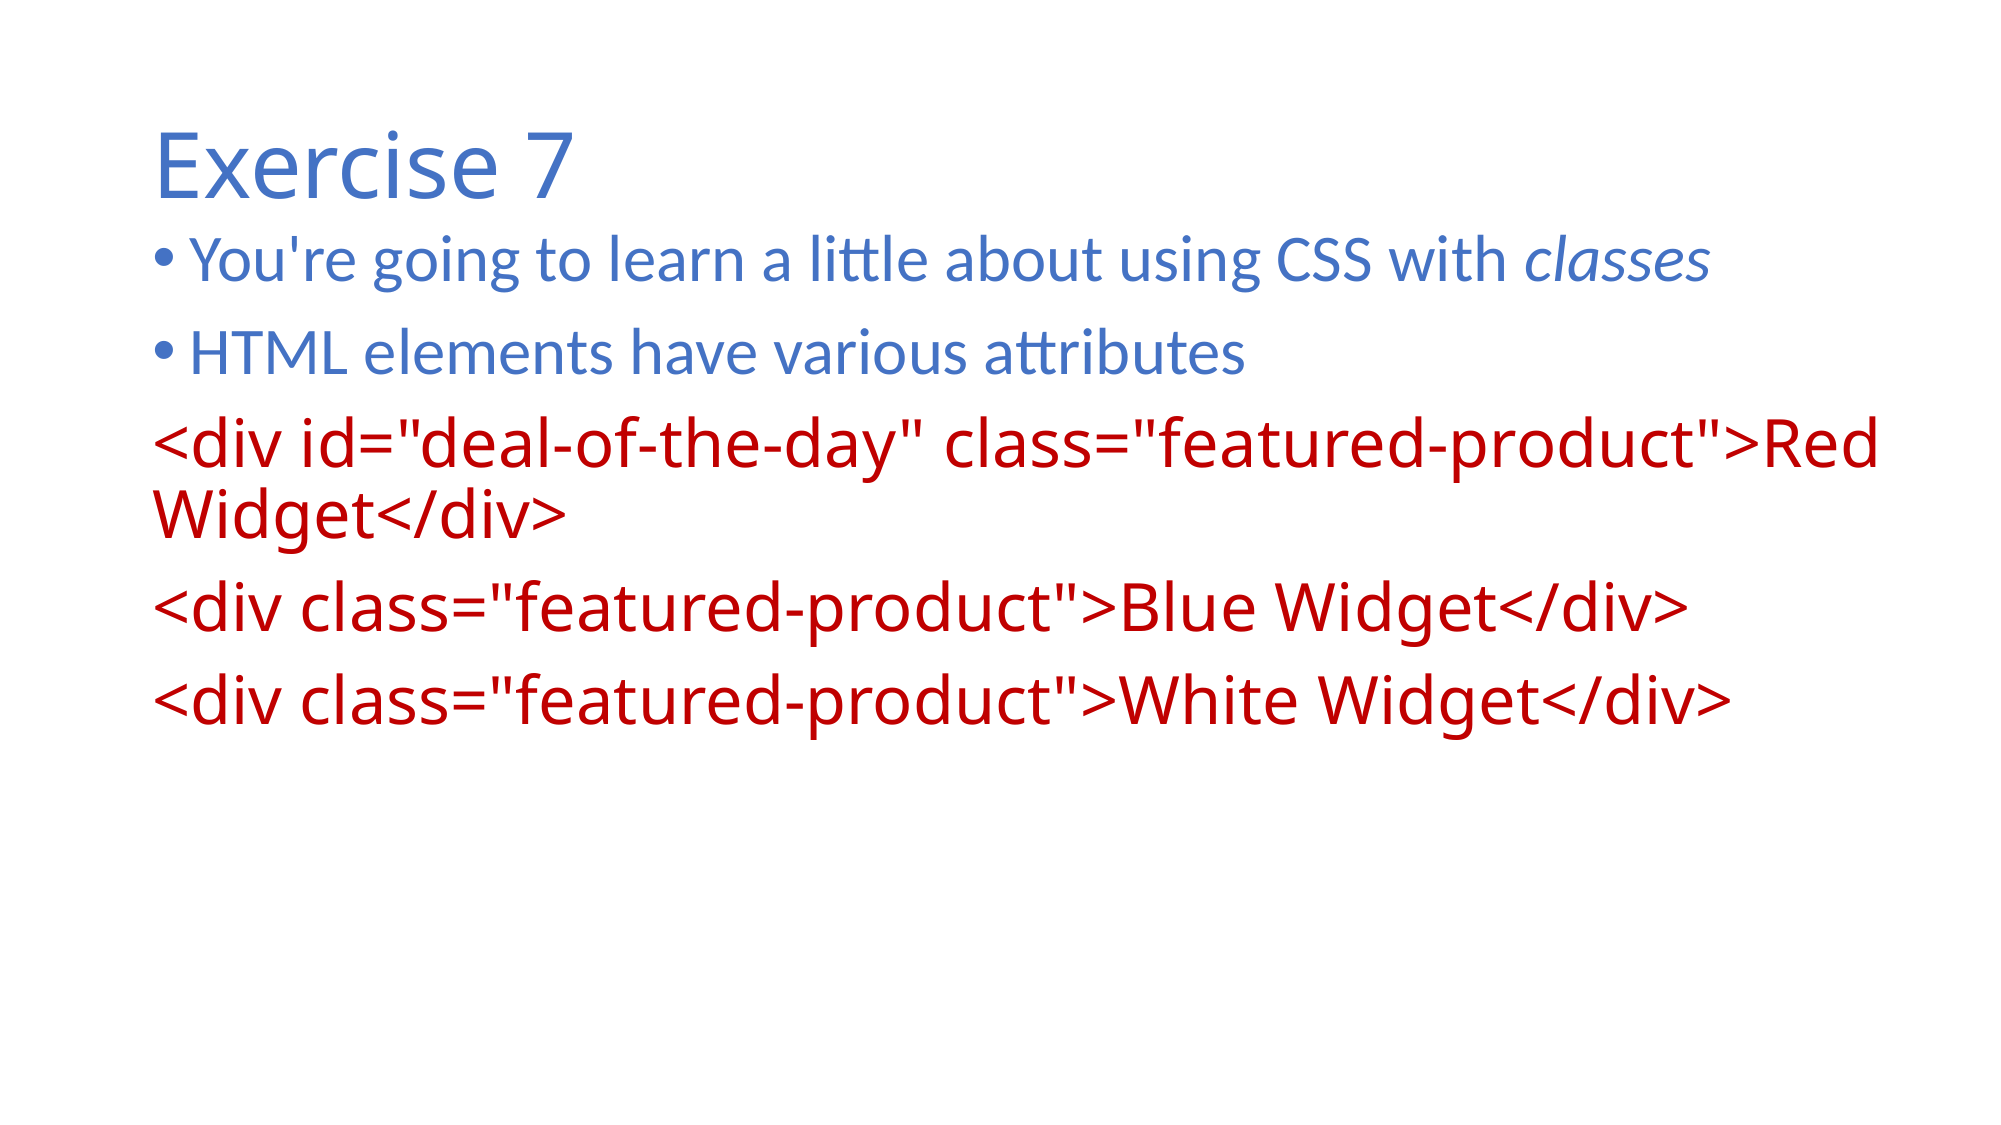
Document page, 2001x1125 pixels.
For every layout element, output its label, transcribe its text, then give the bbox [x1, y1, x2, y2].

list You're going to learn a little about using CSS with classes HTML elements have various attributes <div id="deal-of-the-day" class="featured-product">Red Widget</div> <div class="featured-product">Blue Widget</div> <div class="featured-product">White Widget</div> [137, 216, 1920, 1050]
title Exercise 7 [137, 59, 1863, 216]
